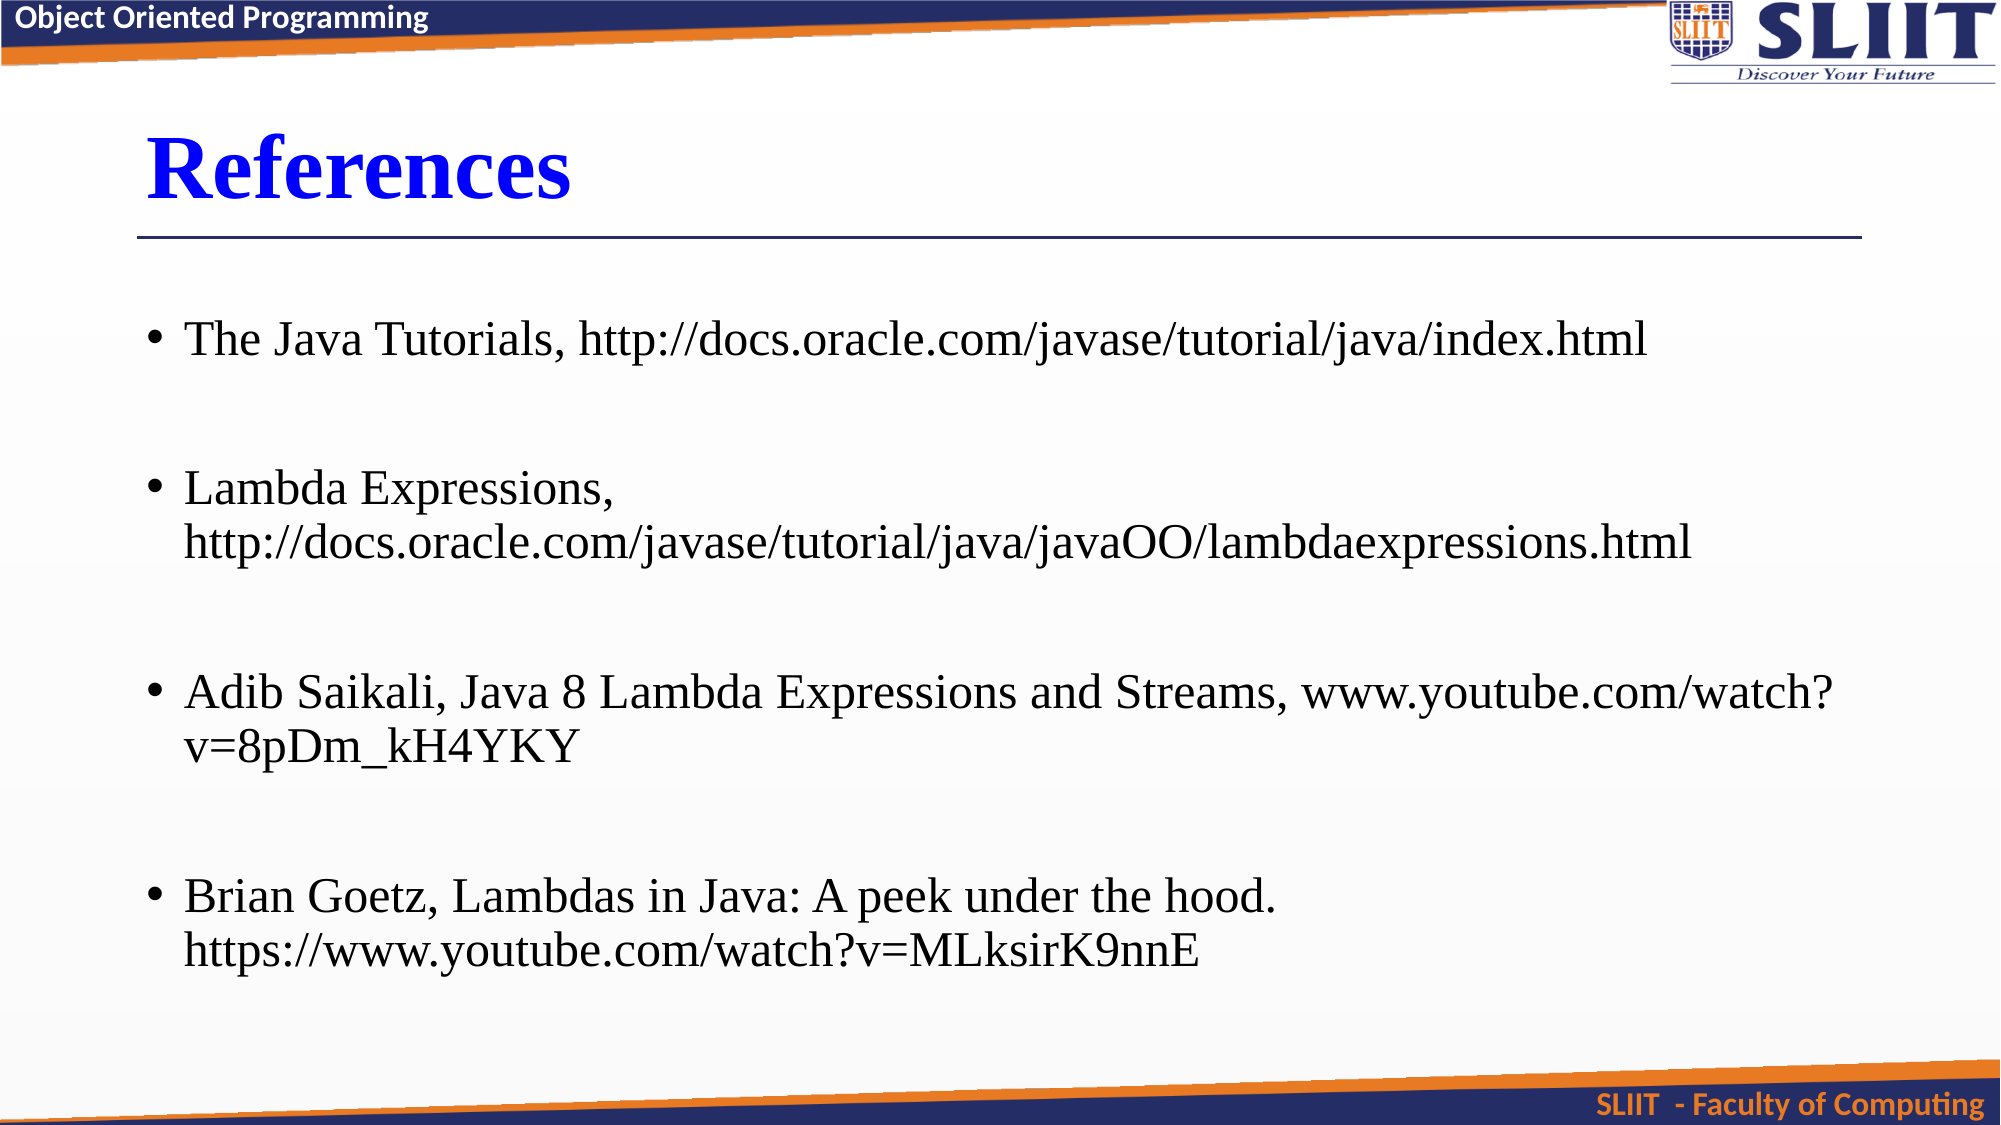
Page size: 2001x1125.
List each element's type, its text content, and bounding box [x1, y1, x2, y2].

picture [0, 1050, 2000, 1125]
list The Java Tutorials, http://docs.oracle.com/javase/tutorial/java/index.html Lambda Expressions, http://docs.oracle.com/javase/tutorial/java/javaOO/lambdaexpressions.html Adib Saikali, Java 8 Lambda Expressions and Streams, www.youtube.com/watch?v=8pDm_kH4YKY Brian Goetz, Lambdas in Java: A peek under the hood. https://www.youtube.com/watch?v=MLksirK9nnE [131, 304, 1857, 1019]
title References [131, 59, 1857, 278]
picture [1666, 0, 2000, 84]
picture [3, 2, 1665, 75]
